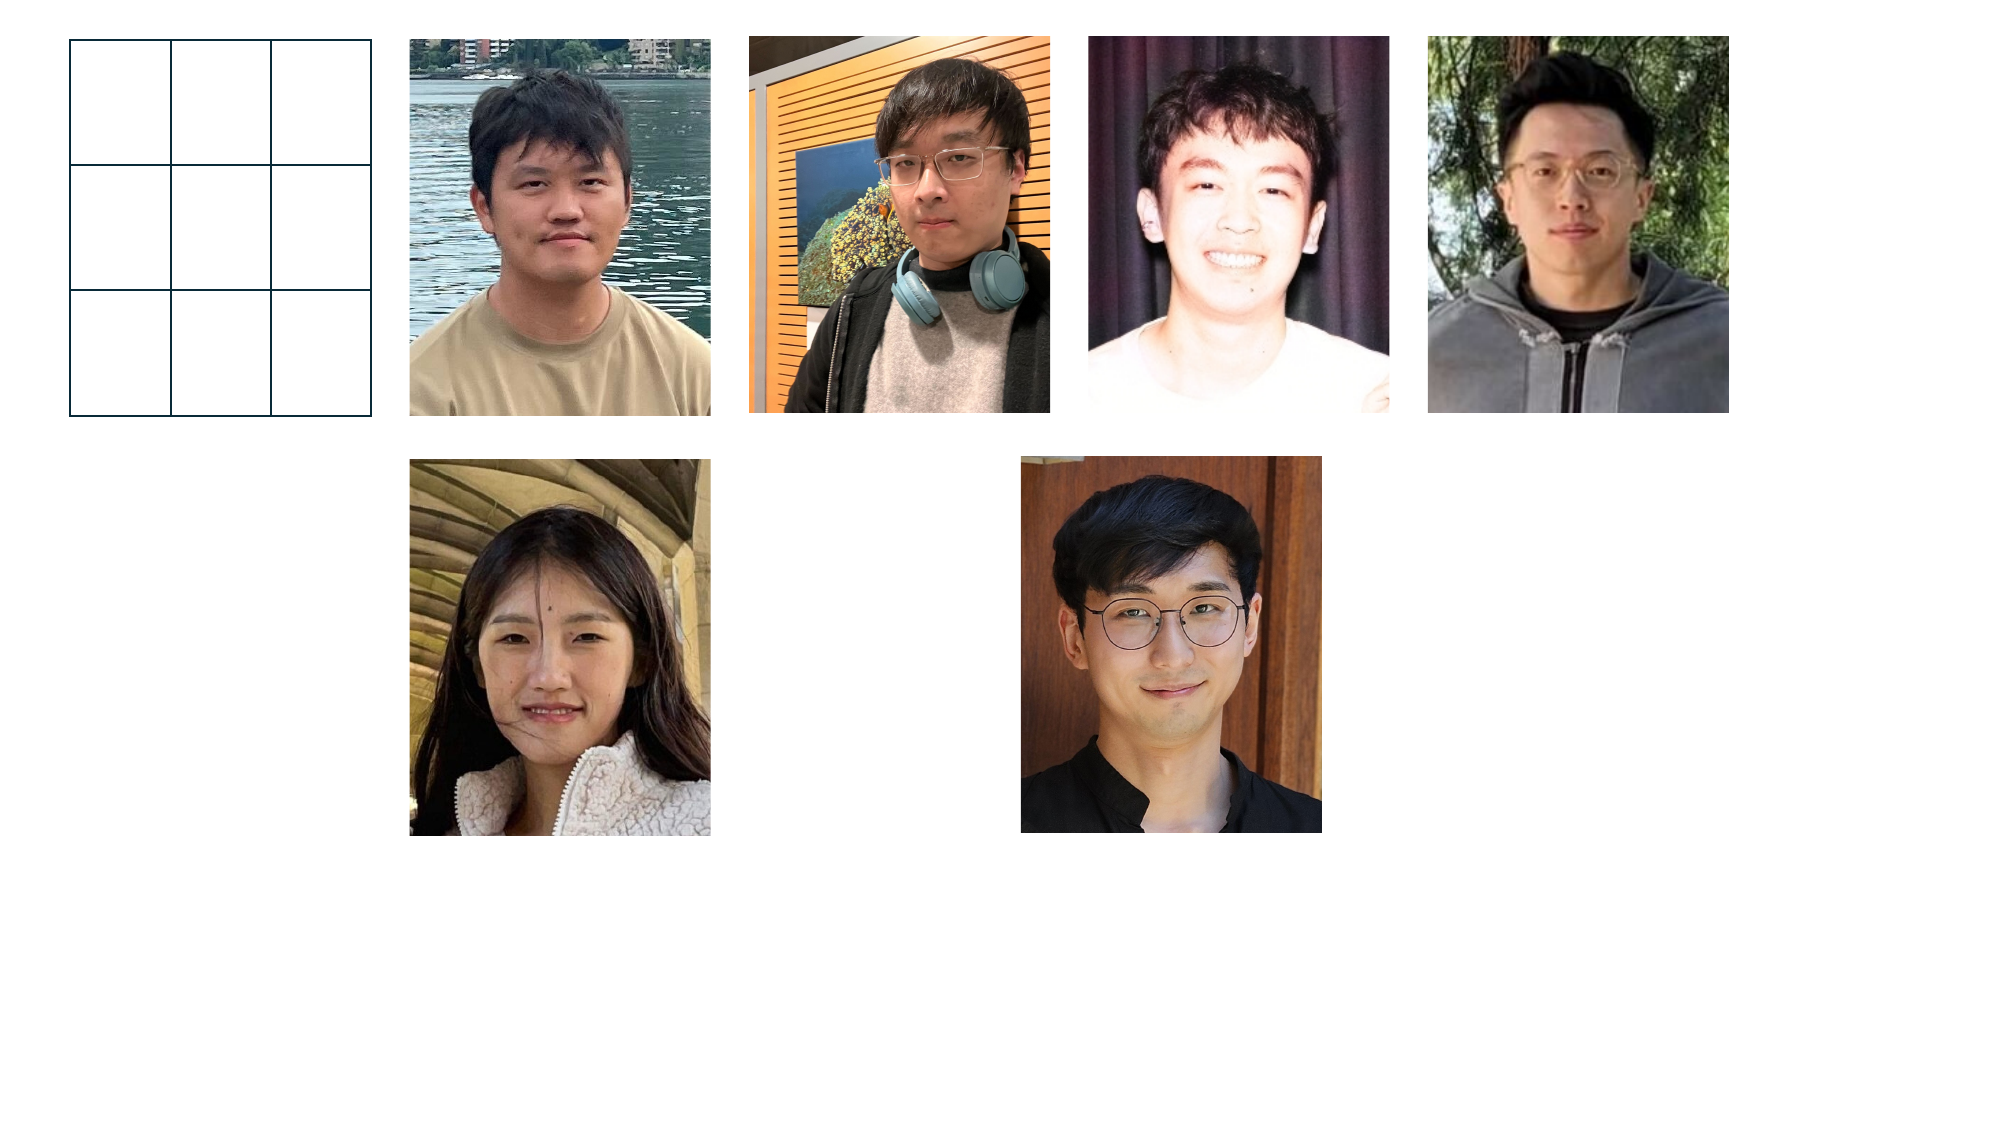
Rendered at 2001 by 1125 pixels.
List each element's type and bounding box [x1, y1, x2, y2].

picture [409, 39, 712, 417]
picture [409, 458, 712, 837]
text_box [69, 39, 372, 417]
picture [1087, 35, 1390, 413]
picture [1427, 35, 1730, 413]
picture [748, 35, 1051, 413]
picture [1020, 455, 1323, 833]
